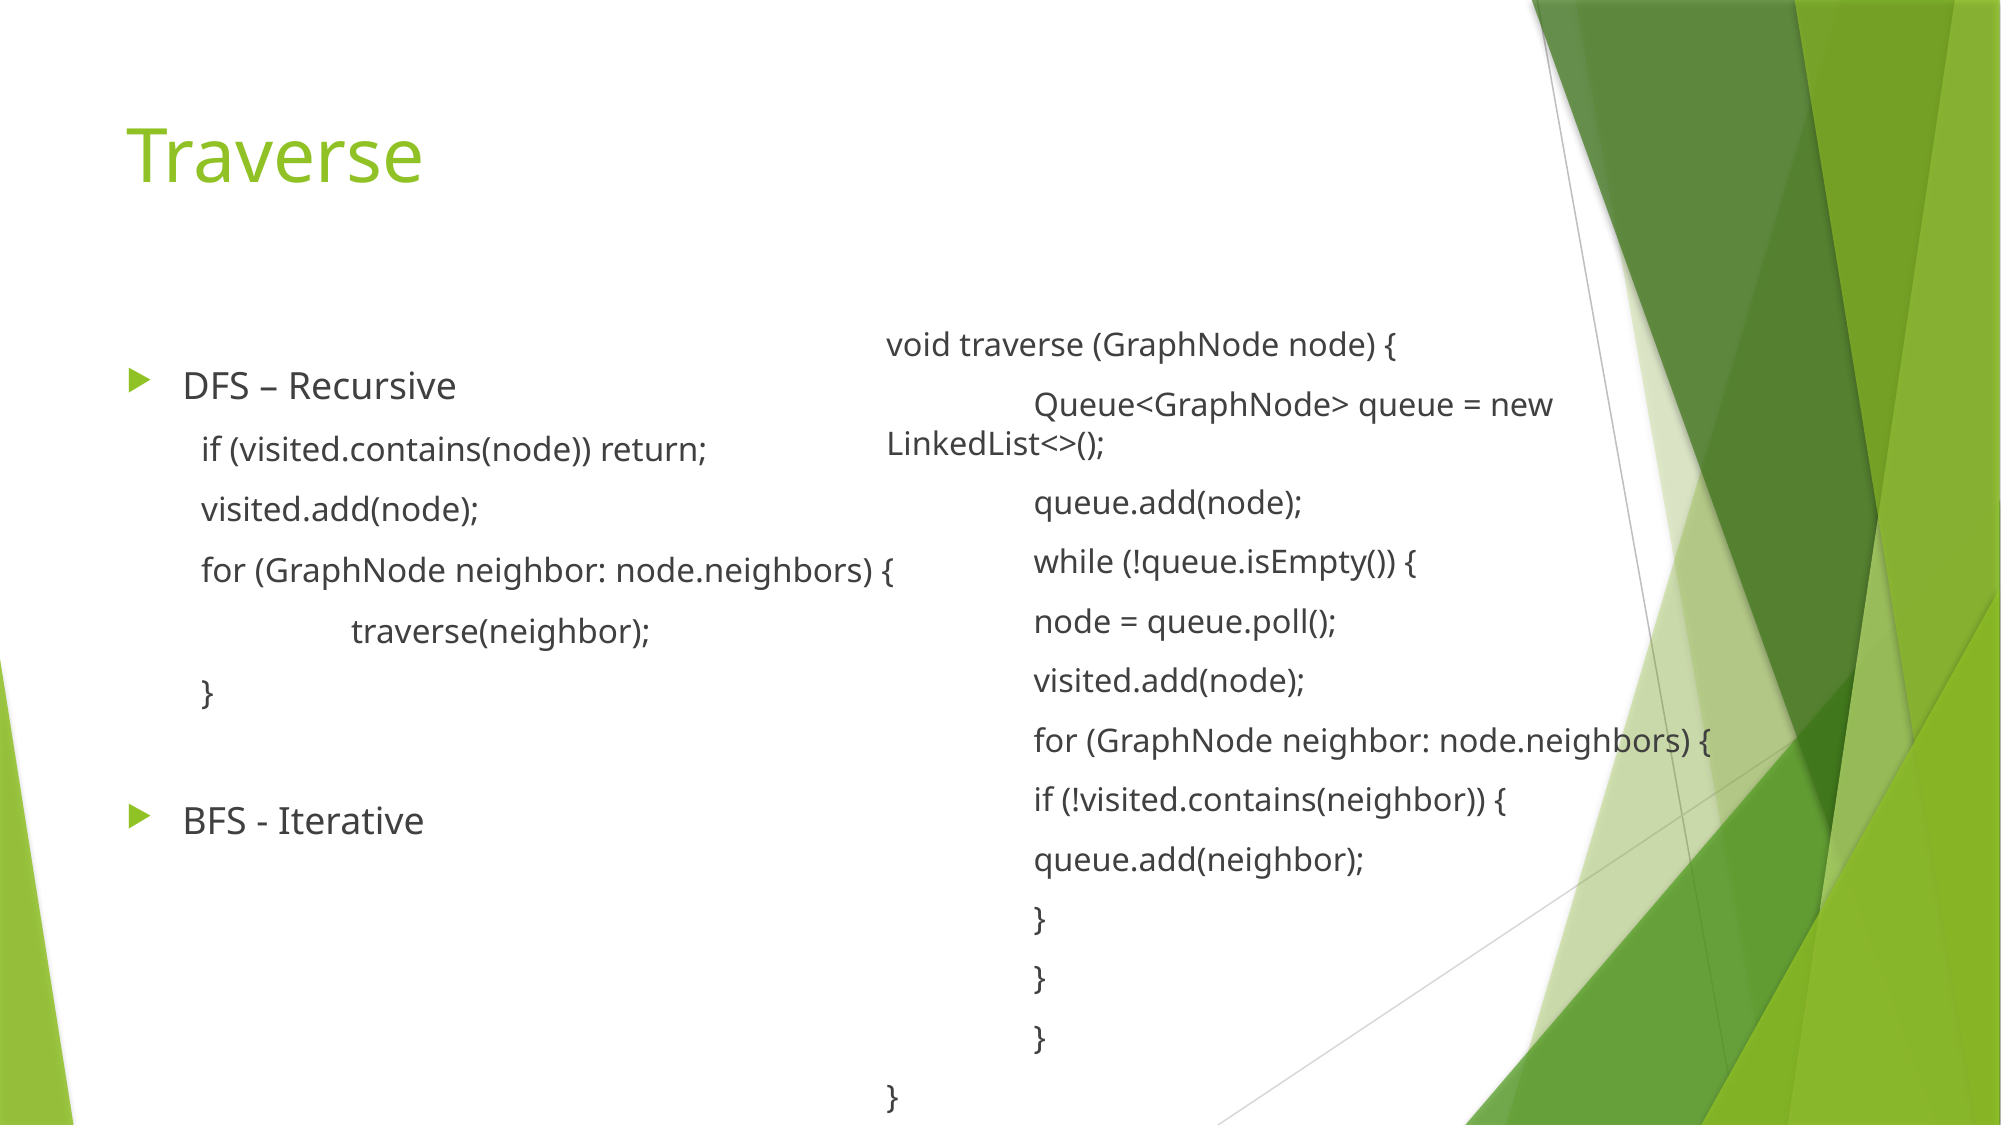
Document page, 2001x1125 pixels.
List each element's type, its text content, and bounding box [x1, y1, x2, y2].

title Traverse [111, 99, 1522, 317]
list DFS – Recursive if (visited.contains(node)) return; visited.add(node); for (GraphNode neighbor: node.neighbors) { traverse(neighbor); } BFS - Iterative [111, 354, 871, 992]
text_box void traverse (GraphNode node) { Queue<GraphNode> queue = new LinkedList<>(); queue.add(node); while (!queue.isEmpty()) { node = queue.poll(); visited.add(node); for (GraphNode neighbor: node.neighbors) { if (!visited.contains(neighbor)) { queue.add(neighbor); } } } } [871, 316, 1784, 1125]
